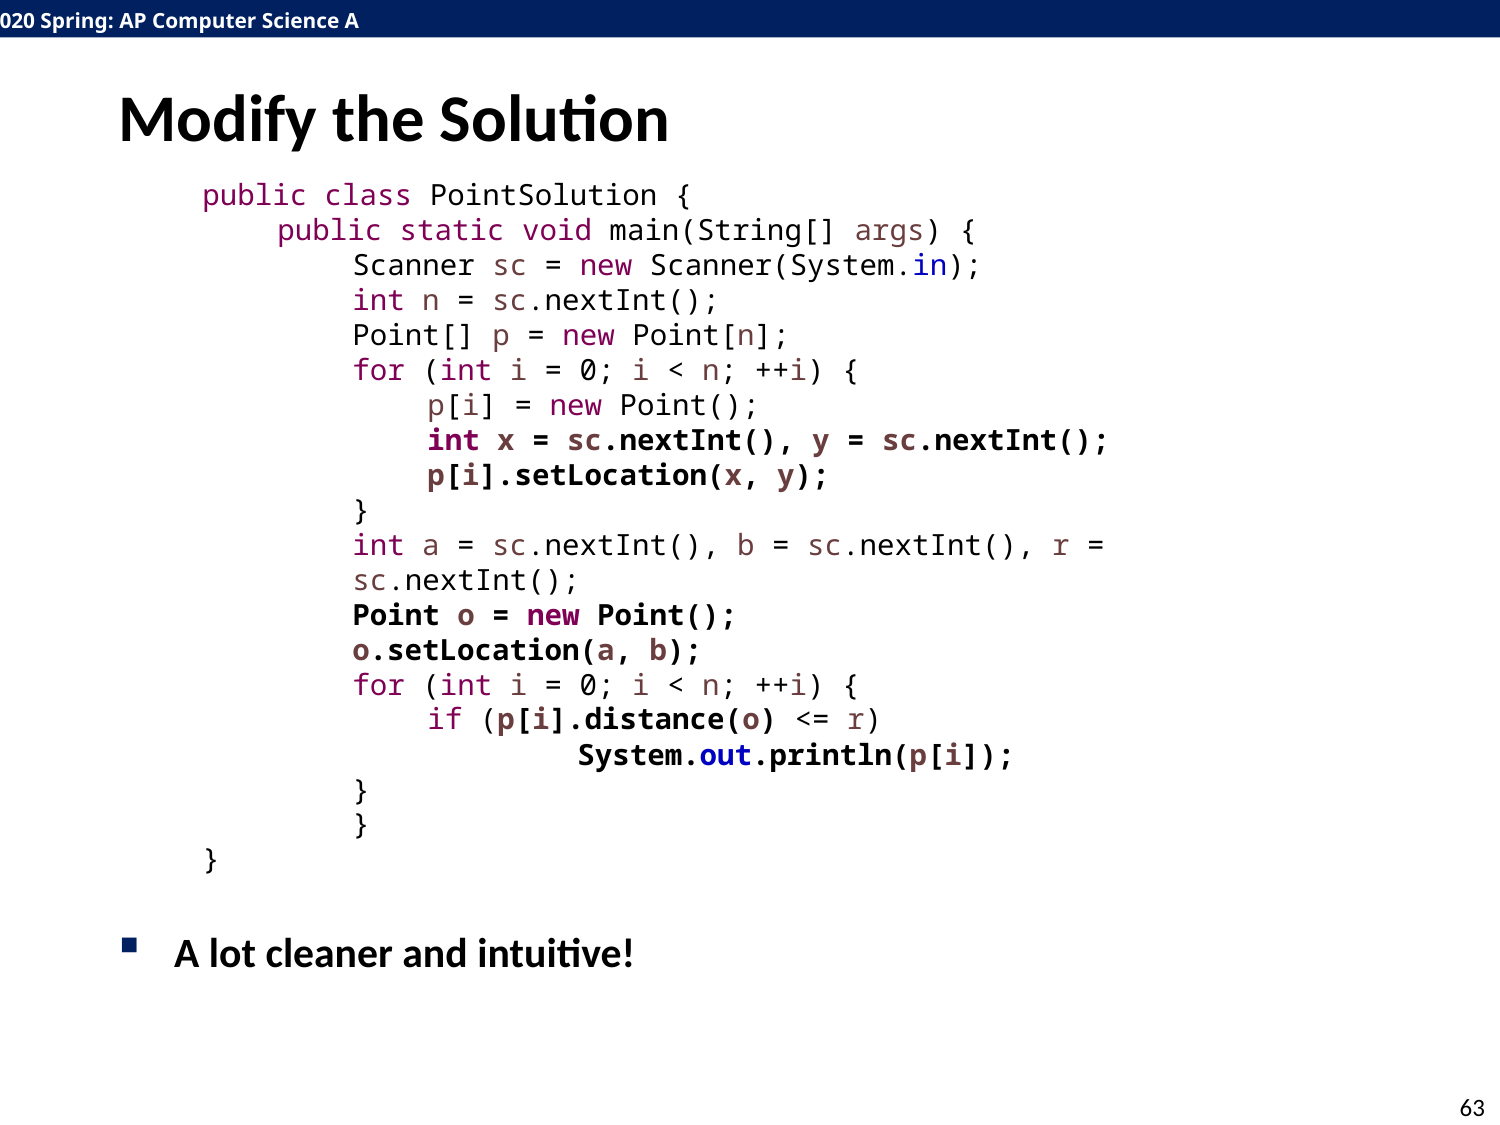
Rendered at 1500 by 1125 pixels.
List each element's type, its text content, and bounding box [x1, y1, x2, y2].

list A lot cleaner and intuitive! [103, 191, 1397, 1066]
slide_number 63 [1405, 1087, 1500, 1125]
title Modify the Solution [103, 59, 1397, 170]
text_box public class PointSolution { public static void main(String[] args) { Scanner sc = new Scanner(System.in); int n = sc.nextInt(); Point[] p = new Point[n]; for (int i = 0; i < n; ++i) { p[i] = new Point(); int x = sc.nextInt(), y = sc.nextInt(); p[i].setLocation(x, y); } int a = sc.nextInt(), b = sc.nextInt(), r = sc.nextInt(); Point o = new Point(); o.setLocation(a, b); for (int i = 0; i < n; ++i) { if (p[i].distance(o) <= r) System.out.println(p[i]); } } } [187, 169, 1313, 883]
